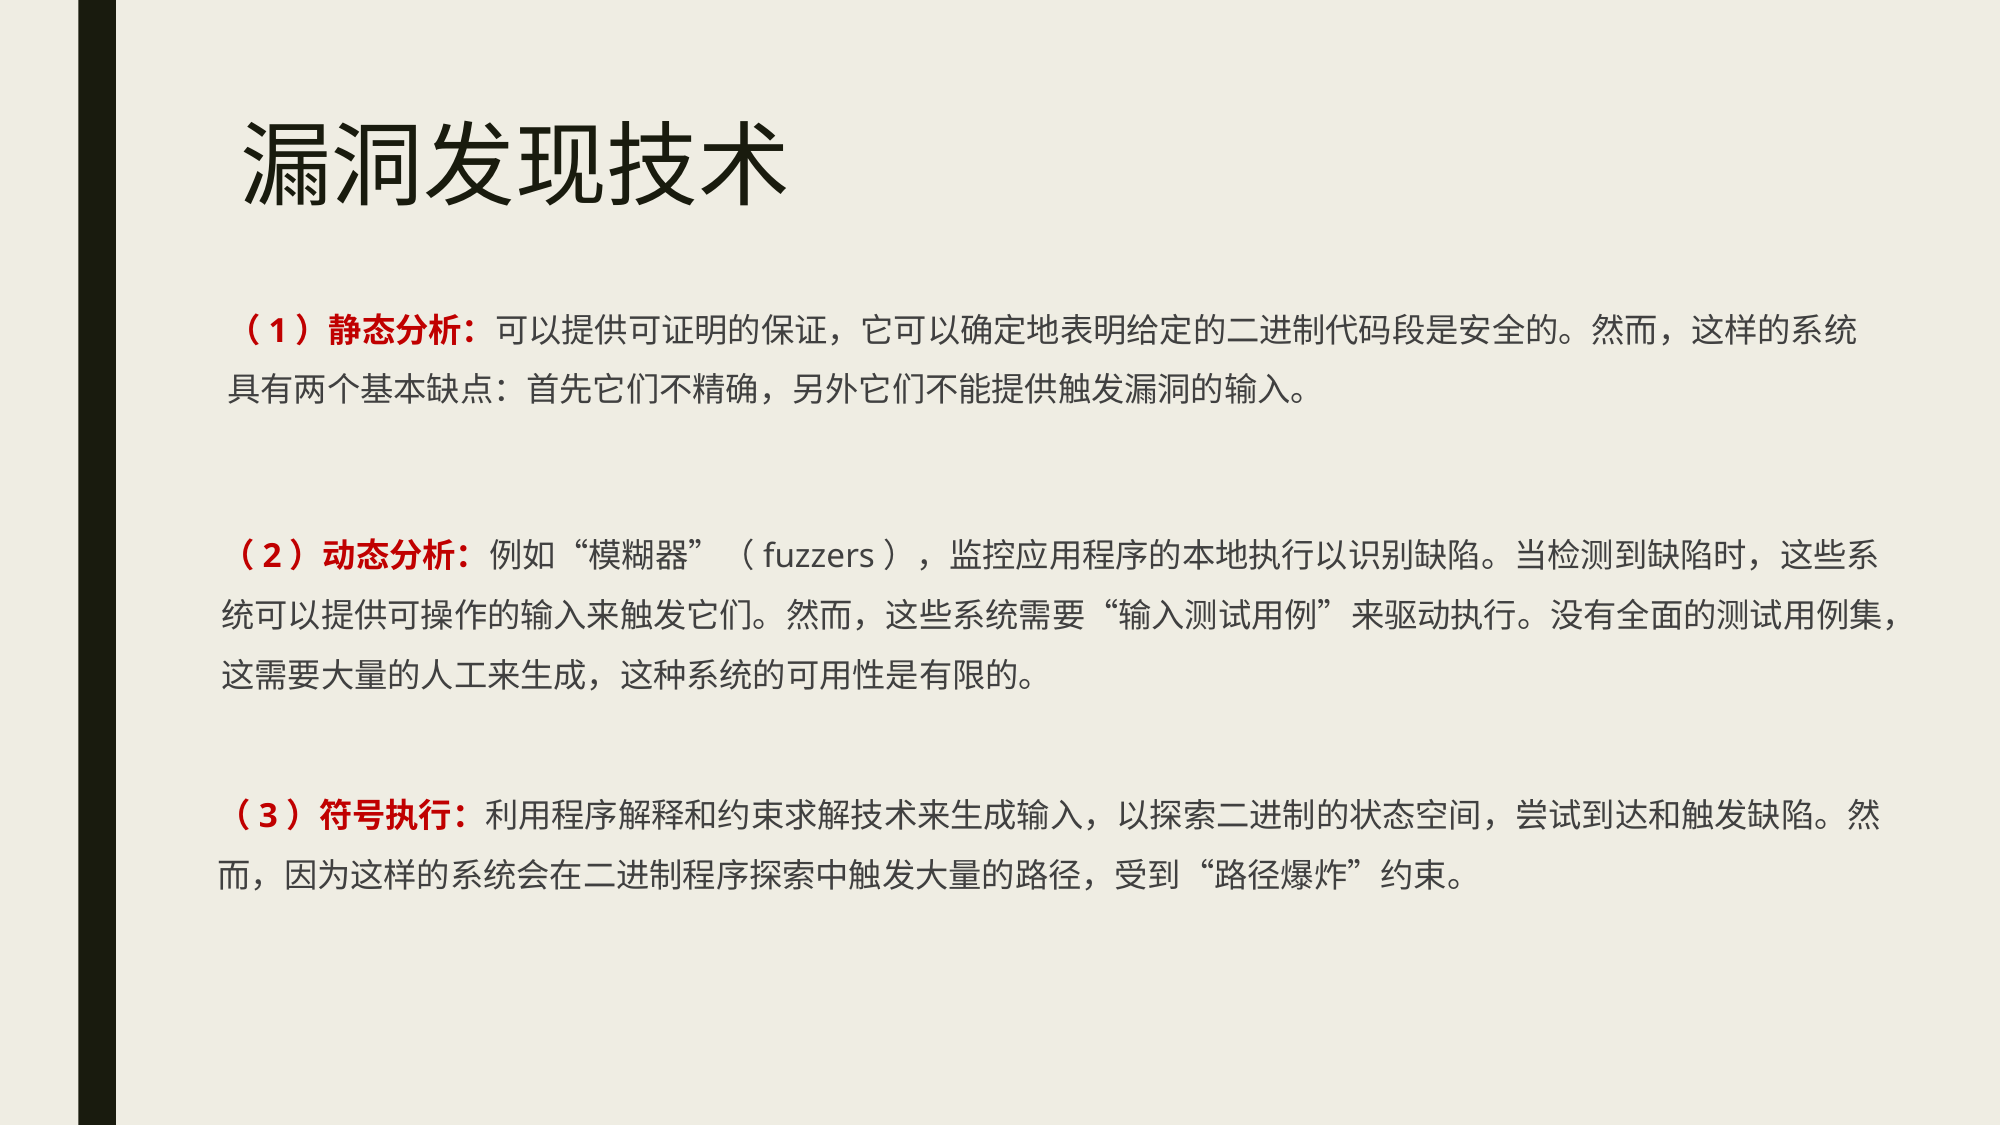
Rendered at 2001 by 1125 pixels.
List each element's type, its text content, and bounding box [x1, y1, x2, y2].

list （1）静态分析：可以提供可证明的保证，它可以确定地表明给定的二进制代码段是安全的。然而，这样的系统具有两个基本缺点：首先它们不精确，另外它们不能提供触发漏洞的输入。 [187, 281, 1900, 431]
text_box （2）动态分析：例如“模糊器”（fuzzers），监控应用程序的本地执行以识别缺陷。当检测到缺陷时，这些系统可以提供可操作的输入来触发它们。然而，这些系统需要“输入测试用例”来驱动执行。没有全面的测试用例集，这需要大量的人工来生成，这种系统的可用性是有限的。 [196, 508, 1904, 692]
text_box （3）符号执行：利用程序解释和约束求解技术来生成输入，以探索二进制的状态空间，尝试到达和触发缺陷。然而，因为这样的系统会在二进制程序探索中触发大量的路径，受到“路径爆炸”约束。 [193, 768, 1900, 954]
title 漏洞发现技术 [225, 112, 1800, 281]
